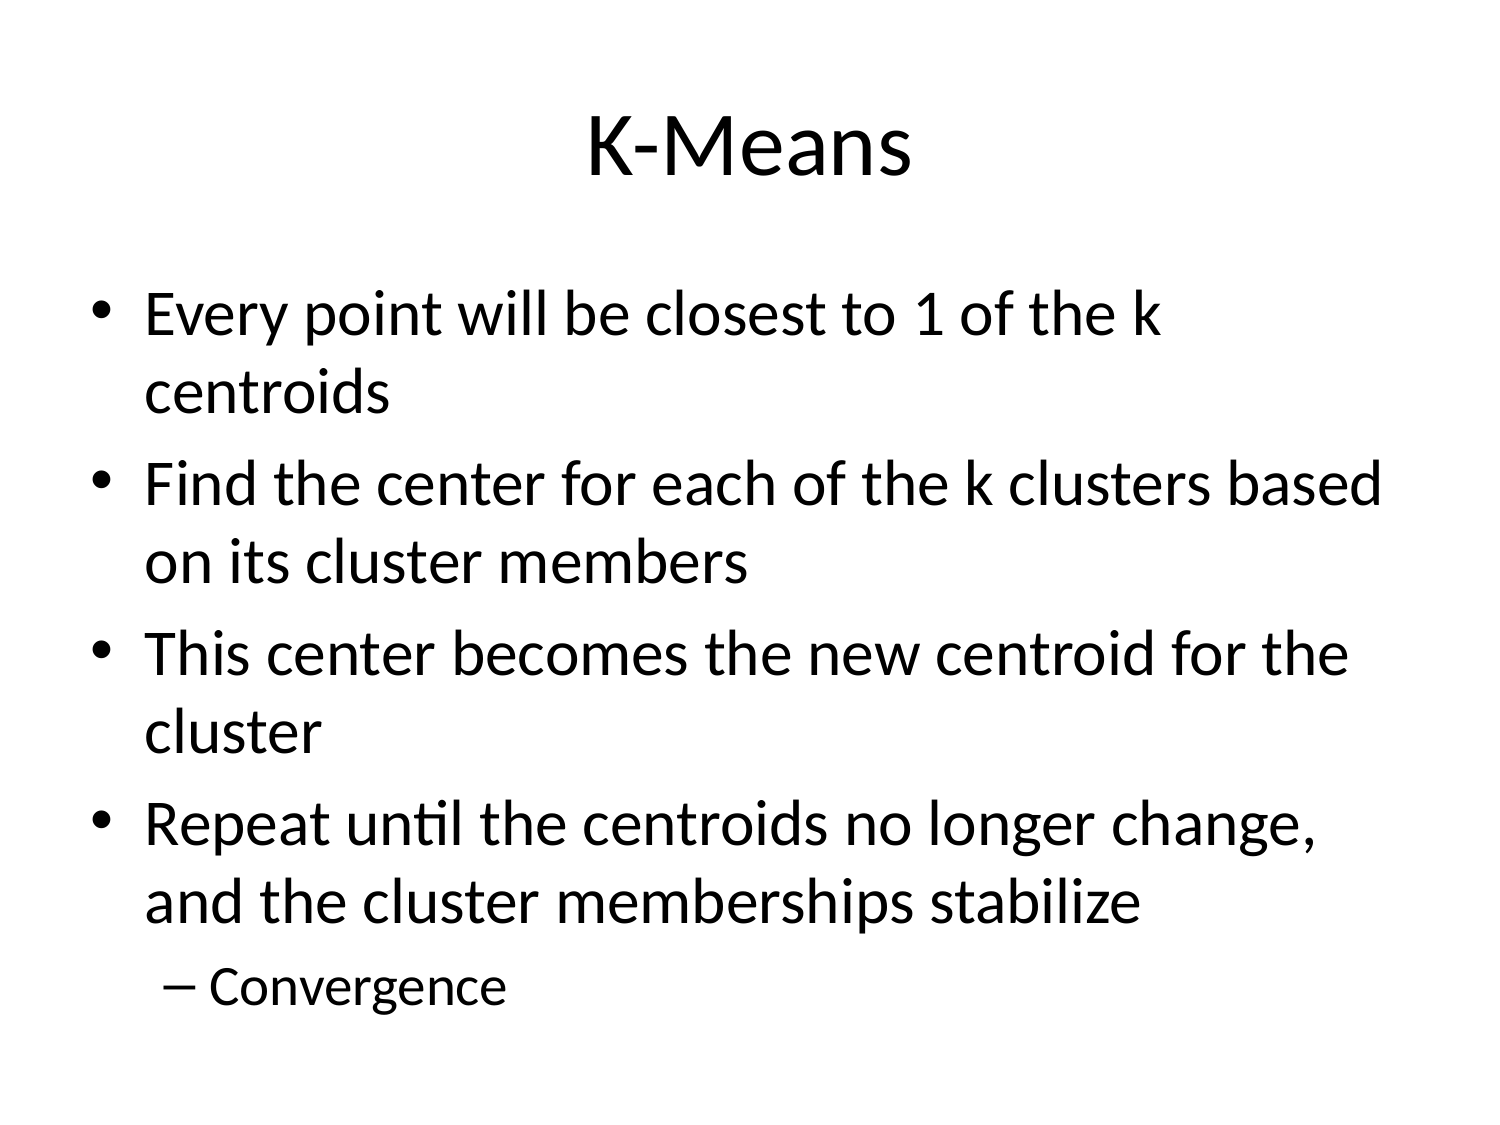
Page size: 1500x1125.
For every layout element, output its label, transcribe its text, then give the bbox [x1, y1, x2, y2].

title K-Means [75, 45, 1425, 233]
list Every point will be closest to 1 of the k centroids Find the center for each of the k clusters based on its cluster members This center becomes the new centroid for the cluster Repeat until the centroids no longer change, and the cluster memberships stabilize Convergence [75, 262, 1425, 1025]
